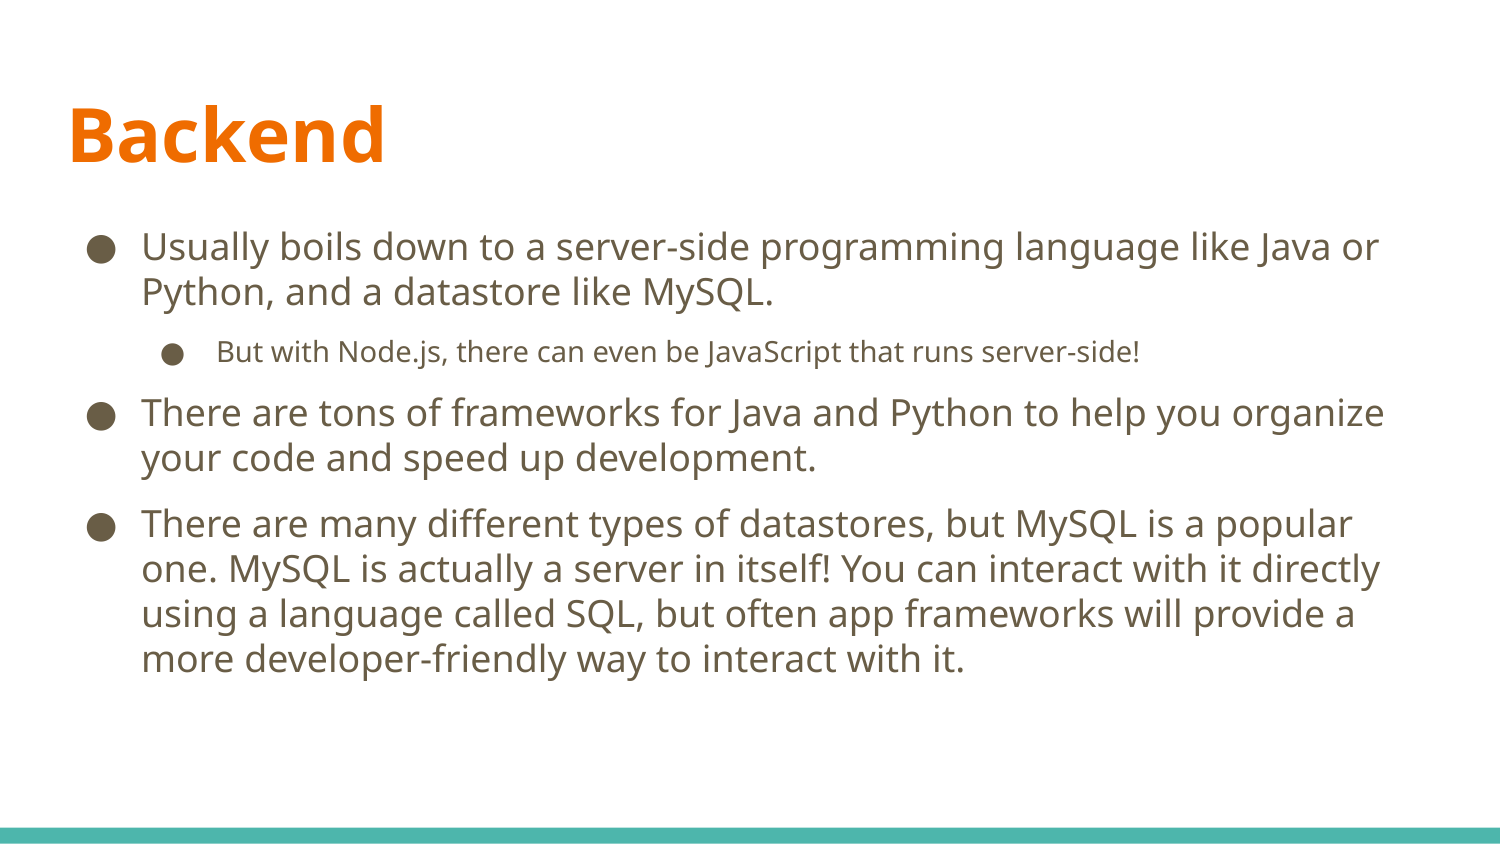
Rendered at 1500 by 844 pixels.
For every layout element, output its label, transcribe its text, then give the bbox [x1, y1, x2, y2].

title Backend [51, 72, 1449, 189]
list Usually boils down to a server-side programming language like Java or Python, and a datastore like MySQL. But with Node.js, there can even be JavaScript that runs server-side! There are tons of frameworks for Java and Python to help you organize your code and speed up development. There are many different types of datastores, but MySQL is a popular one. MySQL is actually a server in itself! You can interact with it directly using a language called SQL, but often app frameworks will provide a more developer-friendly way to interact with it. [51, 207, 1449, 750]
